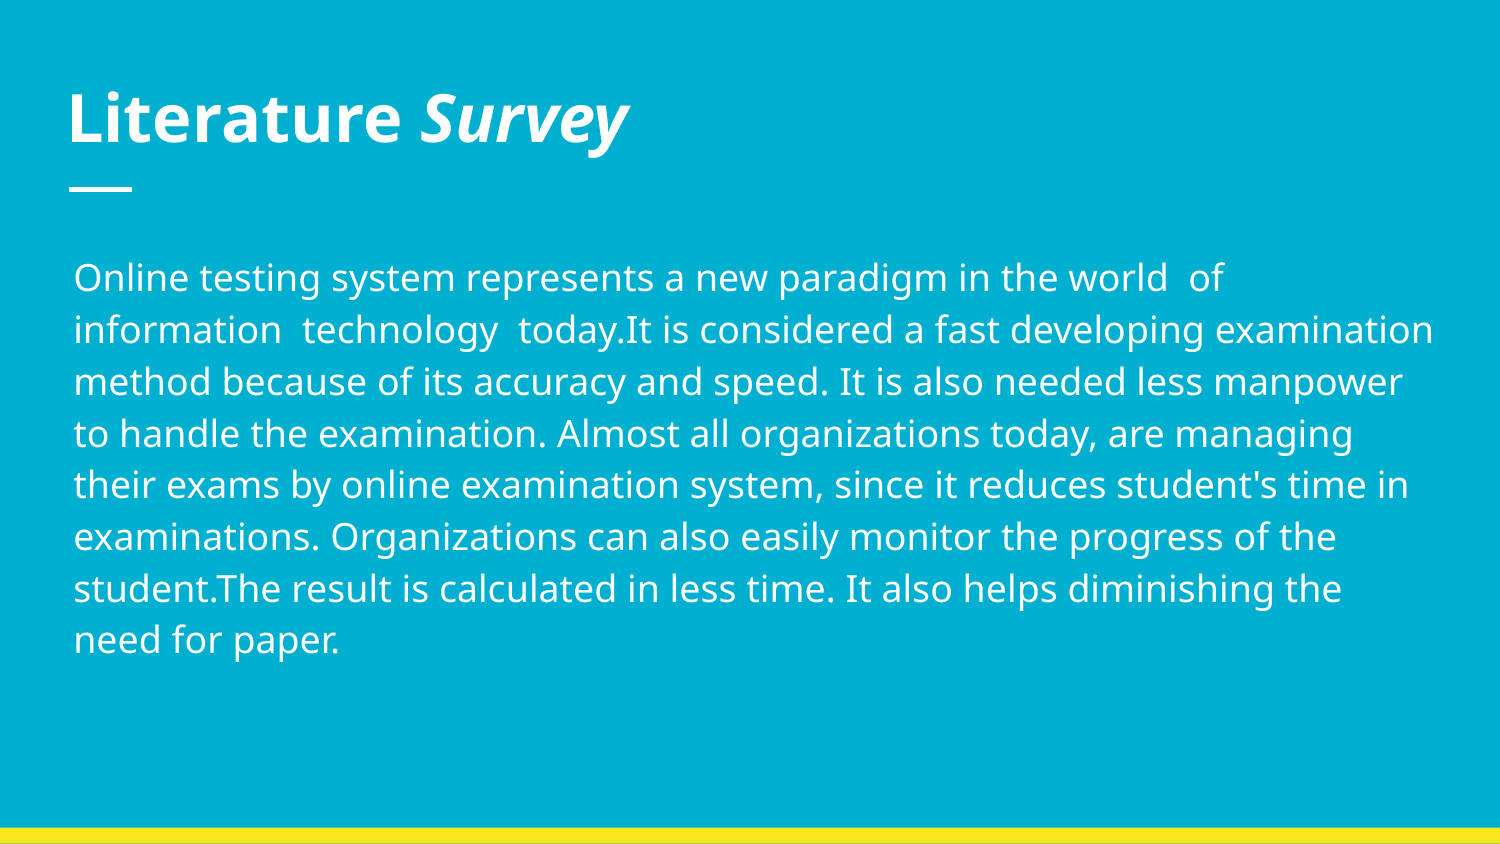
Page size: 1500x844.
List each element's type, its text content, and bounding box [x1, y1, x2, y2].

title Literature Survey [51, 61, 1449, 167]
list Online testing system represents a new paradigm in the world of information technology today.It is considered a fast developing examination method because of its accuracy and speed. It is also needed less manpower to handle the examination. Almost all organizations today, are managing their exams by online examination system, since it reduces student's time in examinations. Organizations can also easily monitor the progress of the student.The result is calculated in less time. It also helps diminishing the need for paper. [58, 232, 1457, 750]
